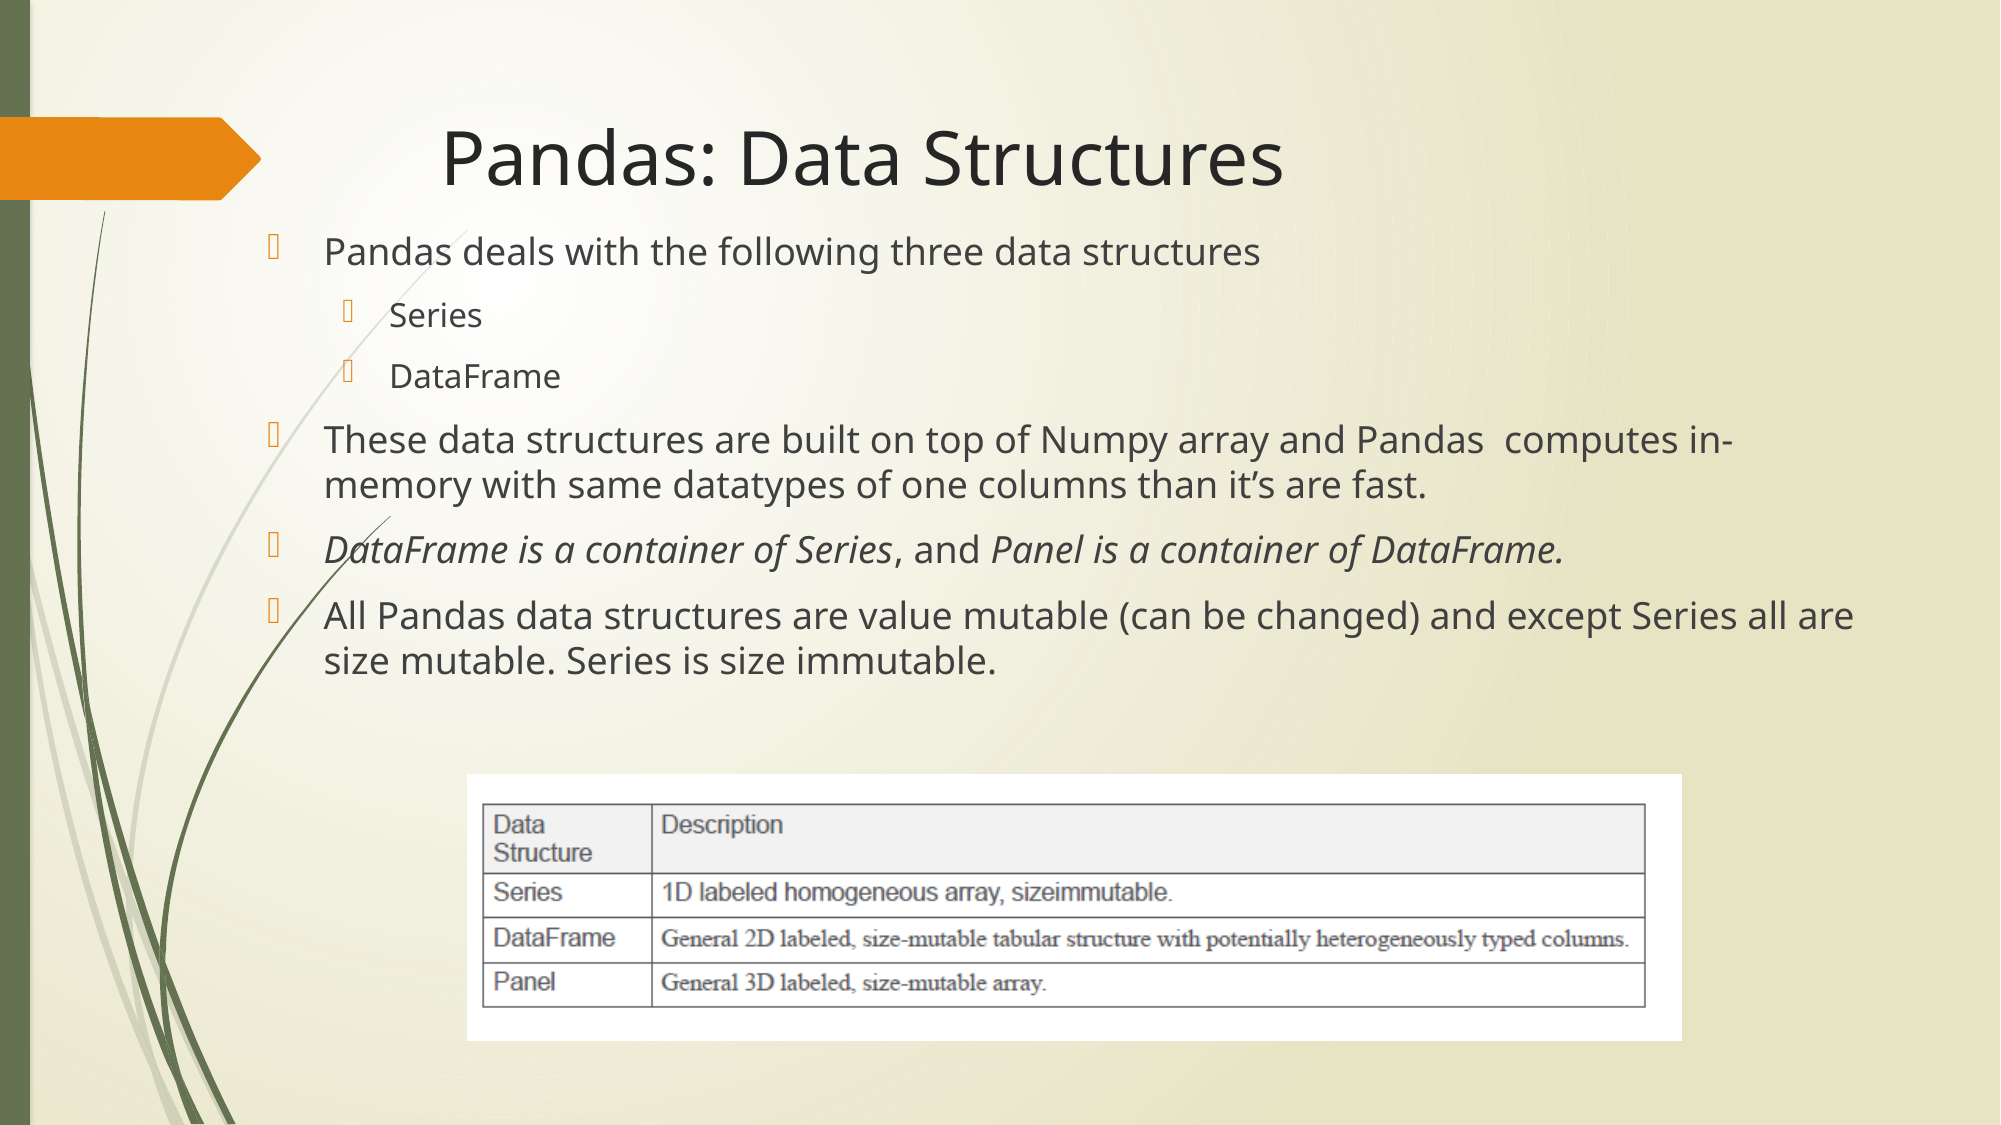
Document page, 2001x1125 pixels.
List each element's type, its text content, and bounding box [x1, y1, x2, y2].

title Pandas: Data Structures [425, 102, 1888, 220]
list Pandas deals with the following three data structures Series DataFrame These data structures are built on top of Numpy array and Pandas computes in-memory with same datatypes of one columns than it’s are fast. DataFrame is a container of Series, and Panel is a container of DataFrame. All Pandas data structures are value mutable (can be changed) and except Series all are size mutable. Series is size immutable. [252, 220, 1898, 908]
picture [467, 774, 1683, 1041]
